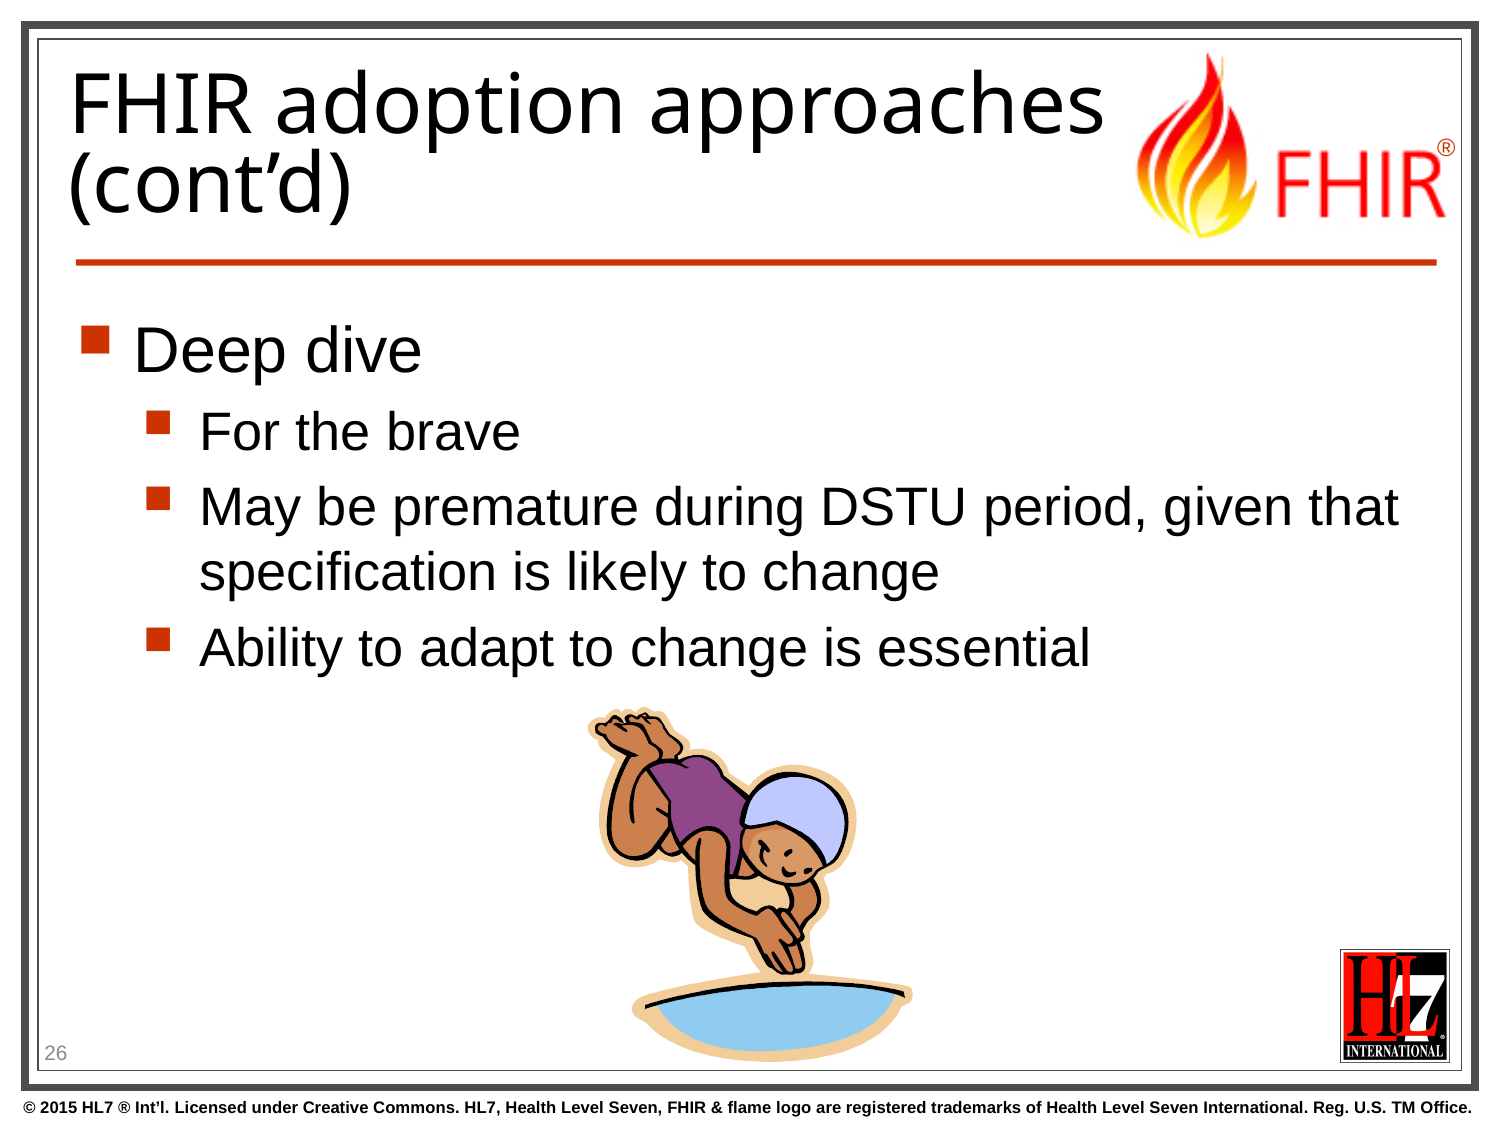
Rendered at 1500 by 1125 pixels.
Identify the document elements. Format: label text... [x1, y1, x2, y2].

title FHIR adoption approaches (cont’d) [53, 54, 1128, 244]
picture [1340, 949, 1450, 1063]
picture [584, 703, 918, 1067]
picture [1124, 42, 1458, 249]
slide_number 26 [29, 1034, 148, 1071]
list Deep dive For the brave May be premature during DSTU period, given that specification is likely to change Ability to adapt to change is essential [62, 299, 1438, 1059]
